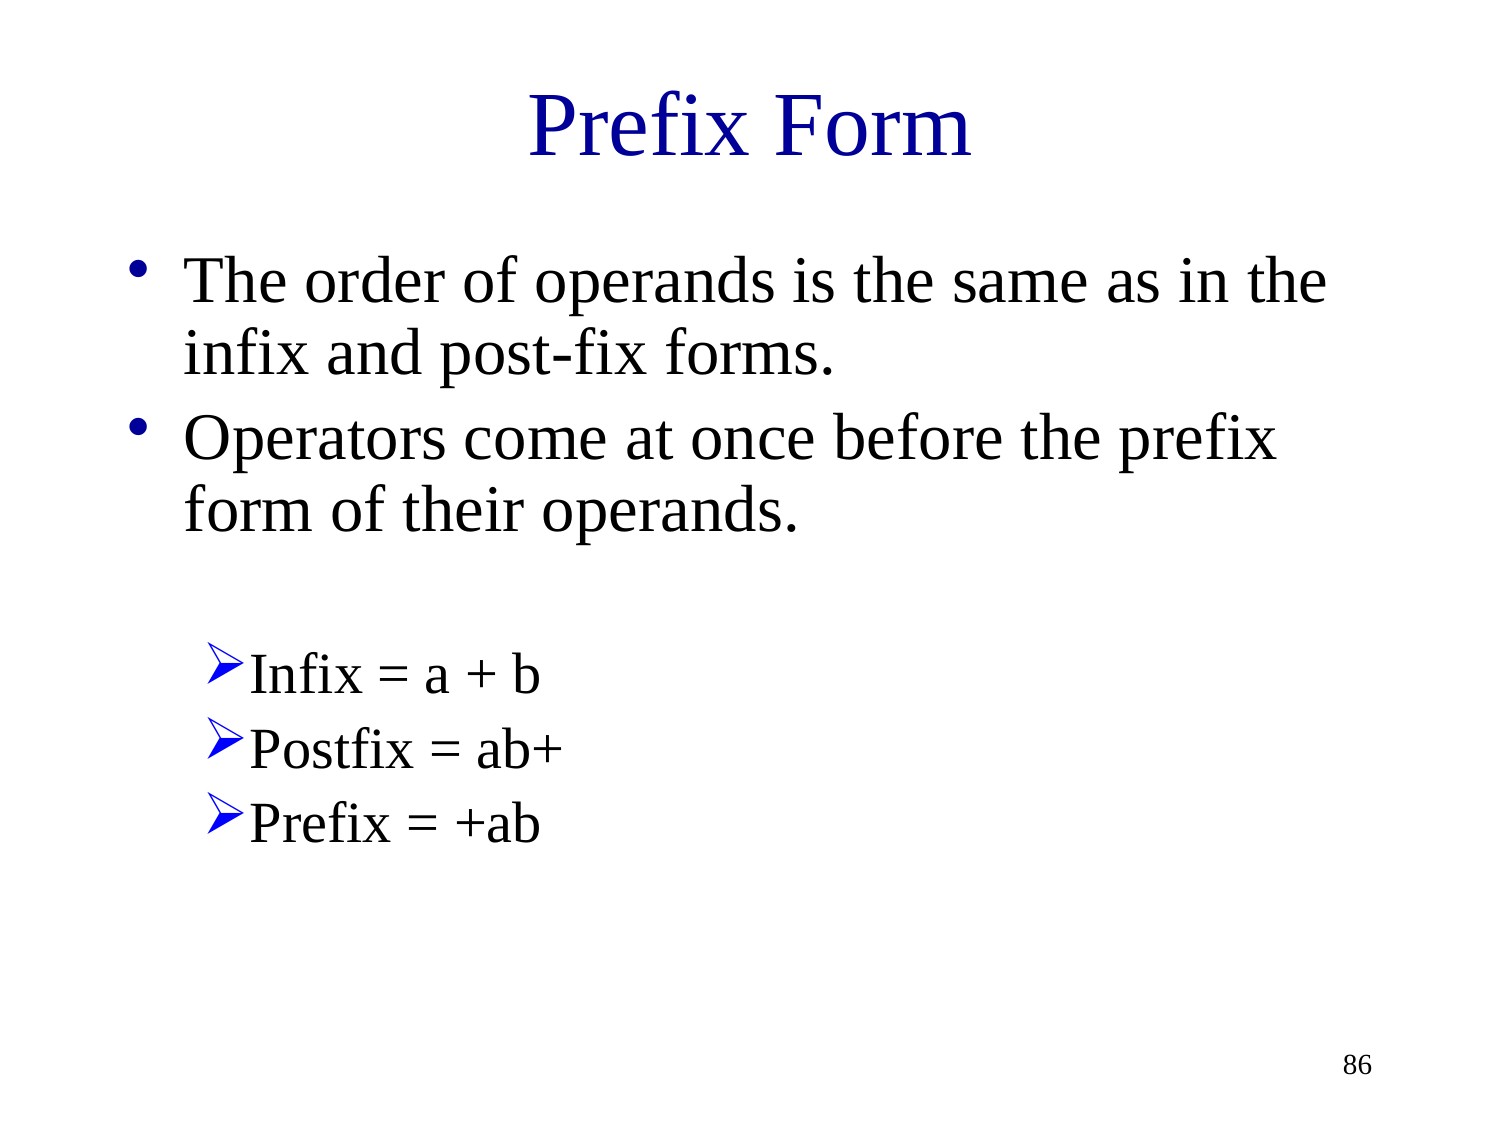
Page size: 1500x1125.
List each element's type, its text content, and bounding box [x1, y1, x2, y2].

slide_number 86 [1074, 1025, 1388, 1100]
list The order of operands is the same as in the infix and post-fix forms. Operators come at once before the prefix form of their operands. Infix = a + b Postfix = ab+ Prefix = +ab [112, 237, 1388, 1025]
title Prefix Form [112, 24, 1388, 213]
